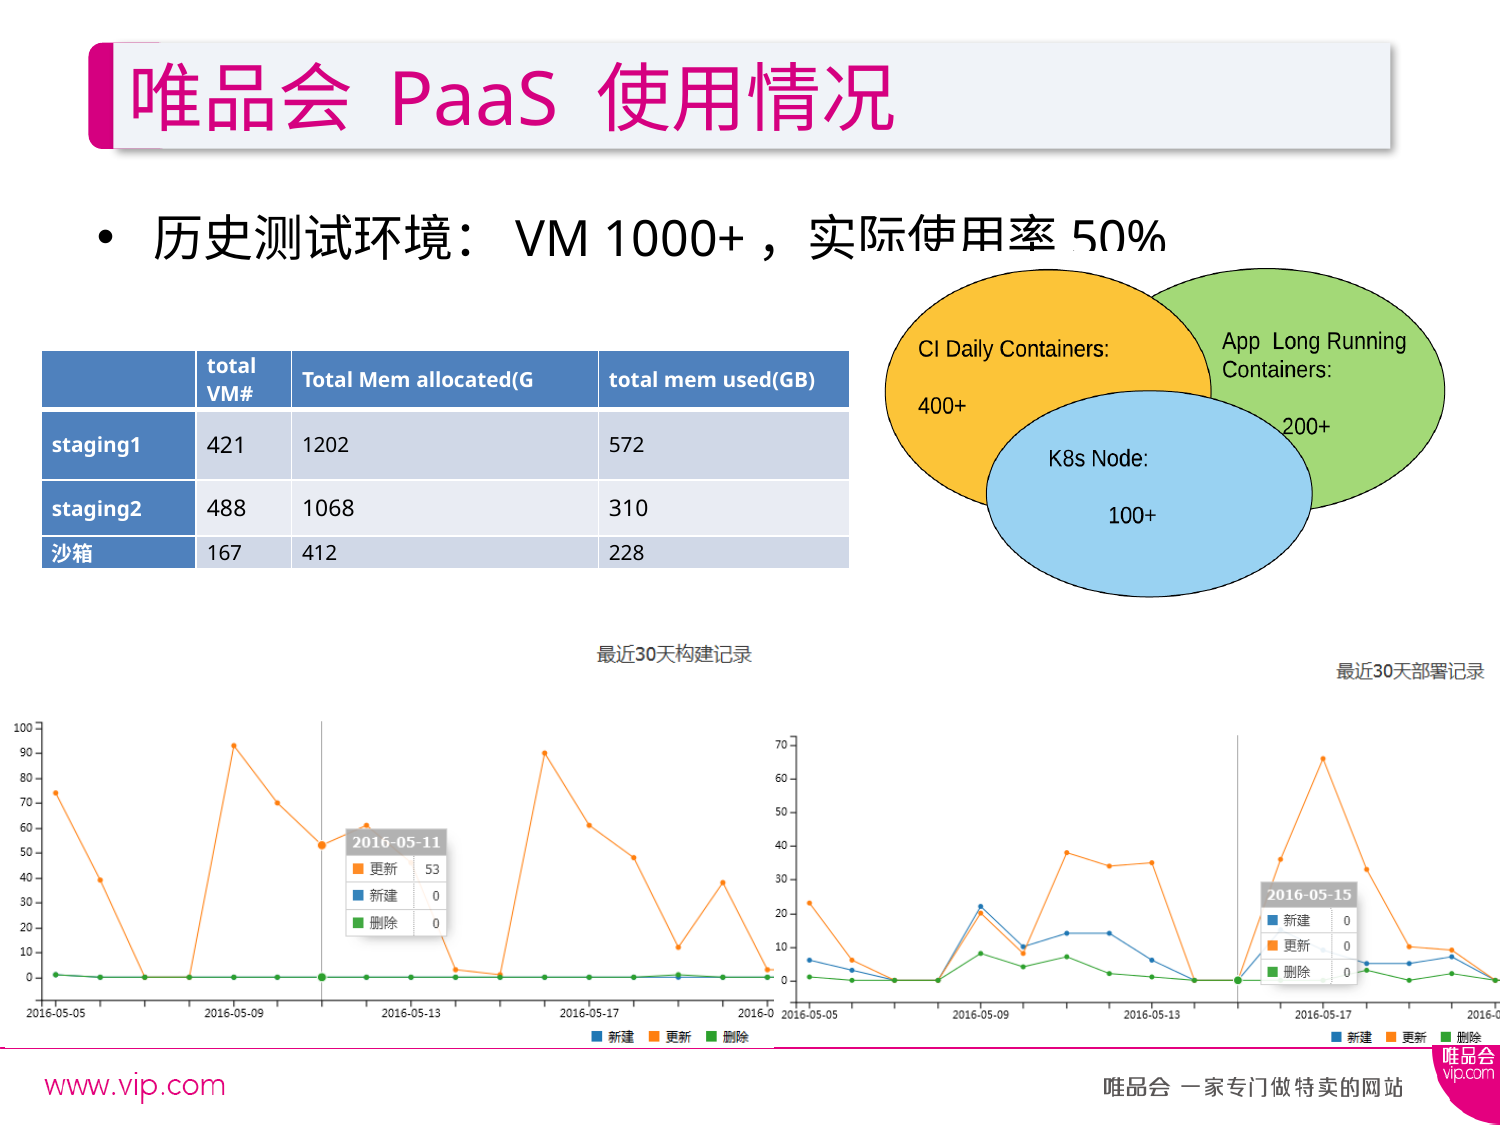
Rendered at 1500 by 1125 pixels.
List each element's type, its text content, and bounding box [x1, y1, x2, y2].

table_cell 572 [599, 412, 849, 479]
table_header [42, 351, 195, 407]
table_cell 310 [599, 481, 849, 535]
table_header total VM# [197, 351, 291, 407]
table_header total mem used(GB) [599, 351, 849, 407]
table_cell staging1 [42, 412, 195, 479]
table_cell 421 [197, 412, 291, 479]
table_cell 228 [599, 537, 849, 568]
table_cell staging2 [42, 481, 195, 535]
table_cell 167 [197, 537, 291, 568]
table_cell 1202 [292, 412, 598, 479]
table_header Total Mem allocated(G [292, 351, 598, 407]
table_cell 488 [197, 481, 291, 535]
table_cell 1068 [292, 481, 598, 535]
list 历史测试环境：VM 1000+，实际使用率50% [81, 199, 1294, 349]
text_box [88, 42, 113, 149]
title 唯品会 PaaS 使用情况 [113, 42, 1391, 149]
picture [0, 0, 1500, 1125]
table_cell 412 [292, 537, 598, 568]
table_cell 沙箱 [42, 537, 195, 568]
